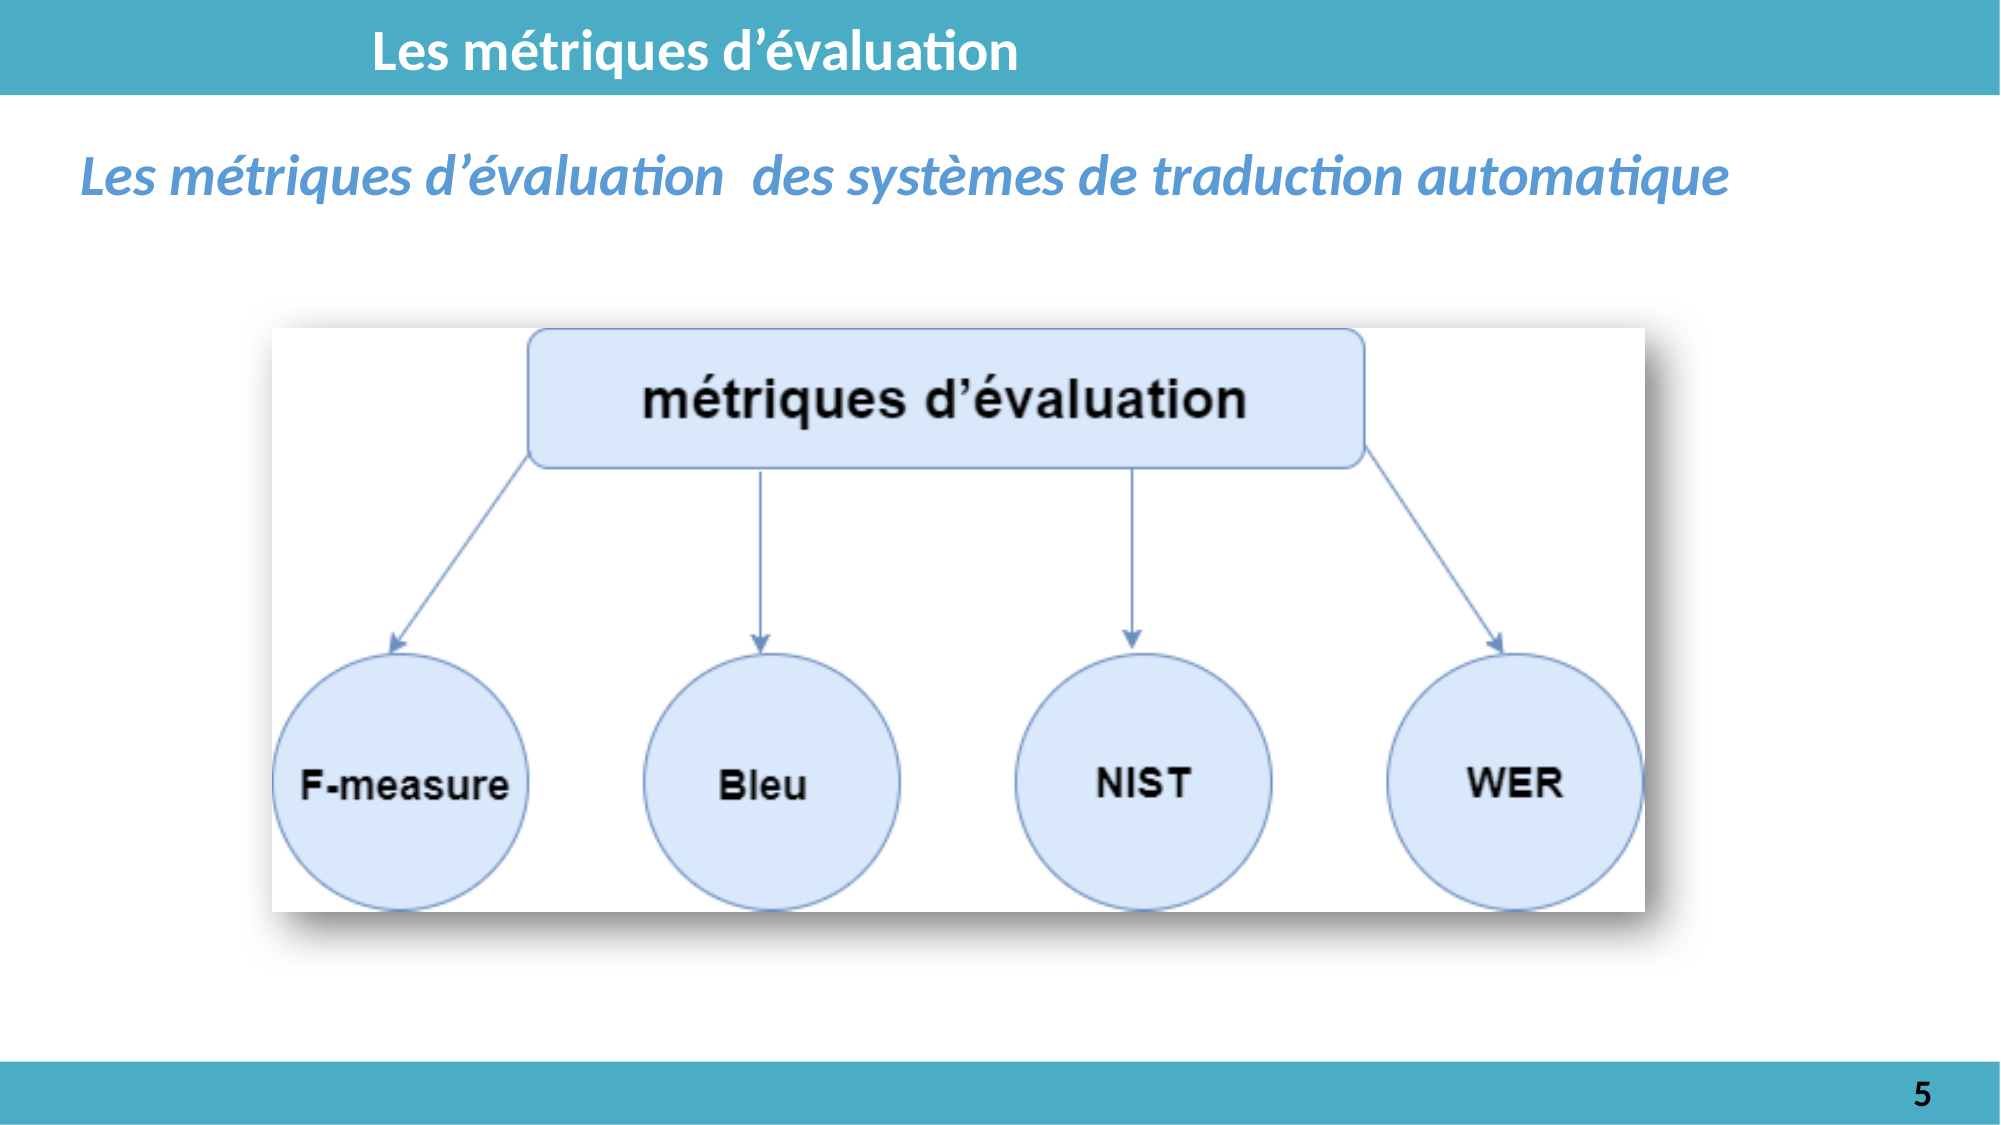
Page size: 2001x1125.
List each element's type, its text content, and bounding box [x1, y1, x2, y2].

text_box 5 [1898, 1061, 1958, 1122]
text_box [0, 1061, 2000, 1125]
text_box Les métriques d’évaluation des systèmes de traduction automatique [65, 129, 1804, 285]
picture [272, 328, 1646, 912]
text_box Les métriques d’évaluation [0, 0, 2000, 96]
